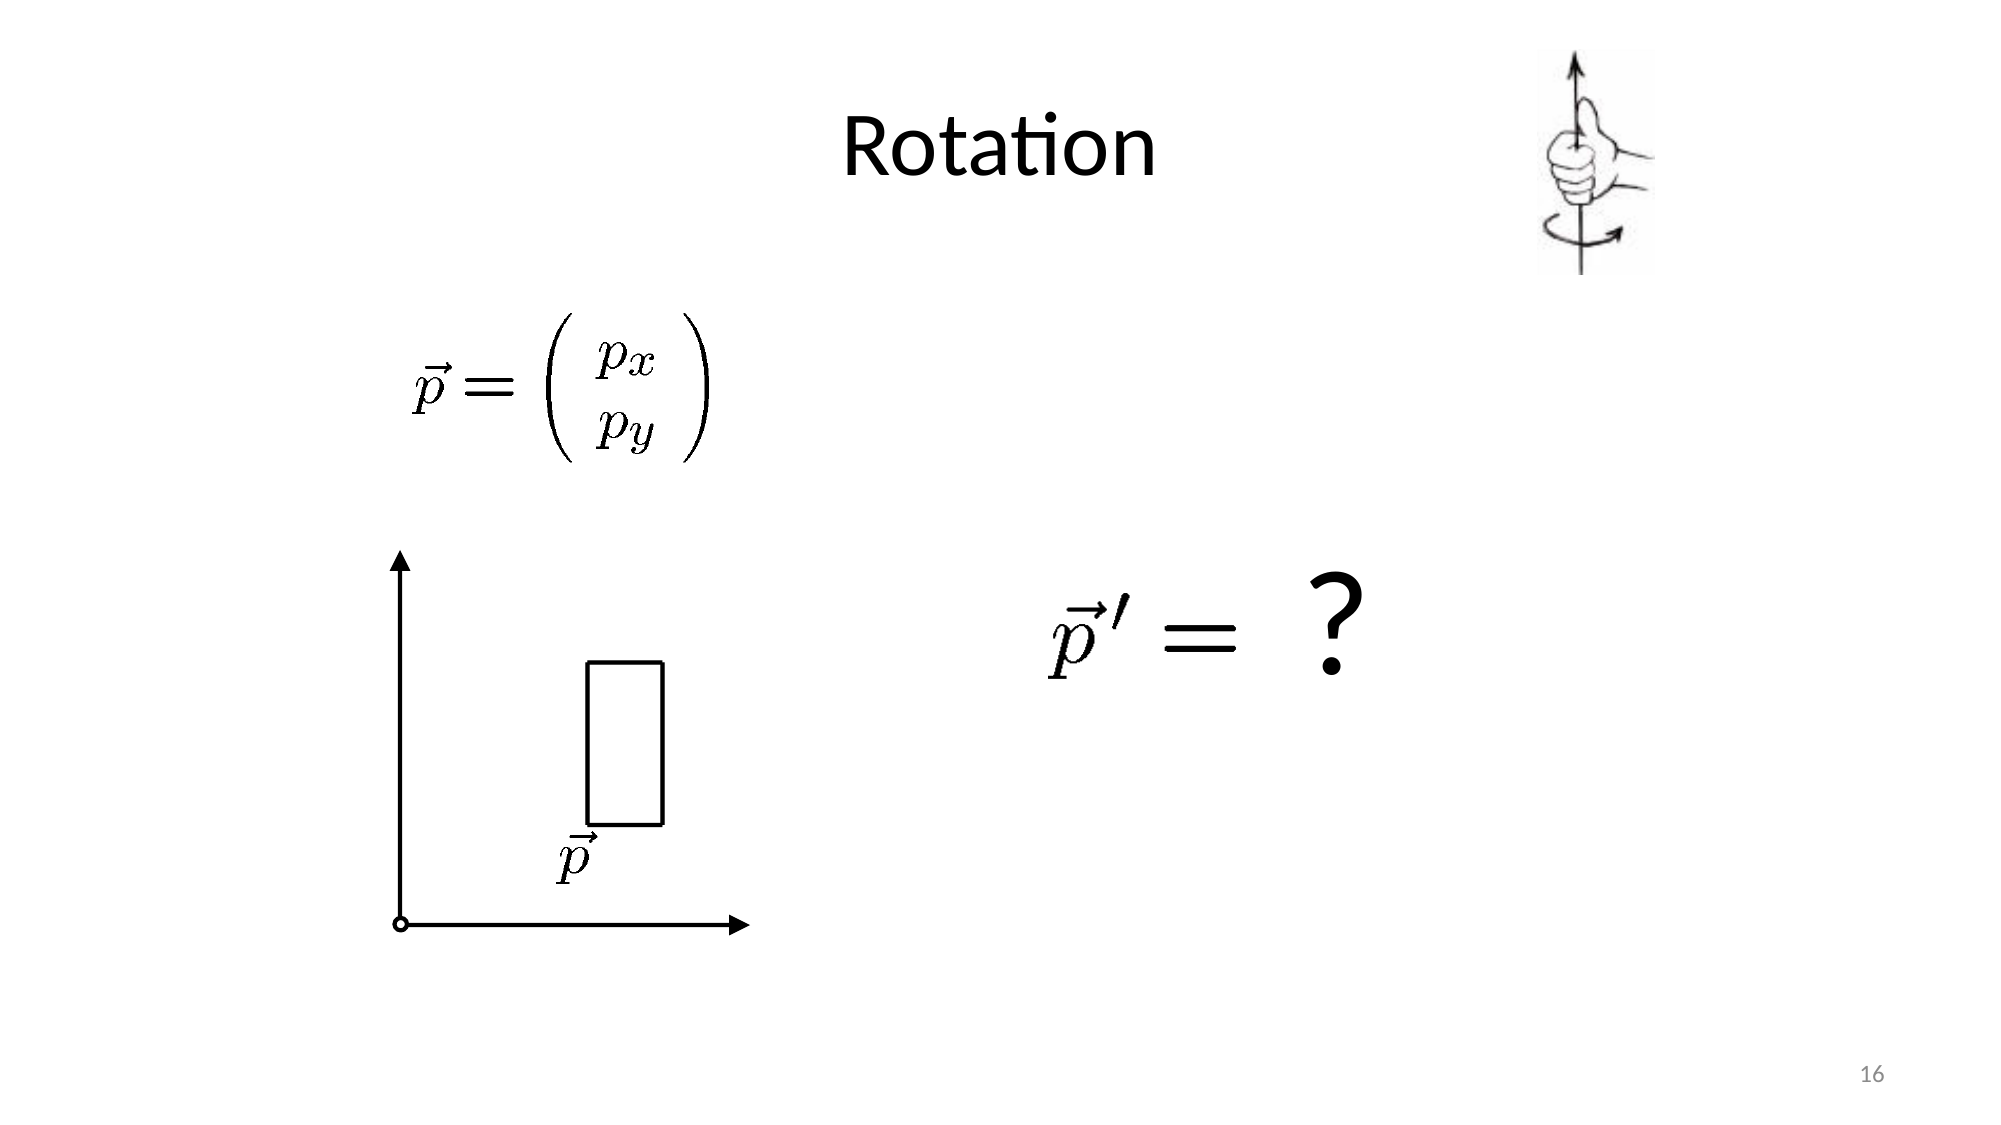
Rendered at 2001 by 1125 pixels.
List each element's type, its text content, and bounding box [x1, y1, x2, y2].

picture [412, 312, 711, 466]
text_box [389, 549, 411, 660]
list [1537, 49, 1655, 276]
text_box [667, 914, 751, 936]
slide_number 16 [1433, 1042, 1900, 1103]
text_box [1048, 517, 1388, 715]
title Rotation [99, 45, 1900, 233]
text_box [128, 662, 663, 1125]
